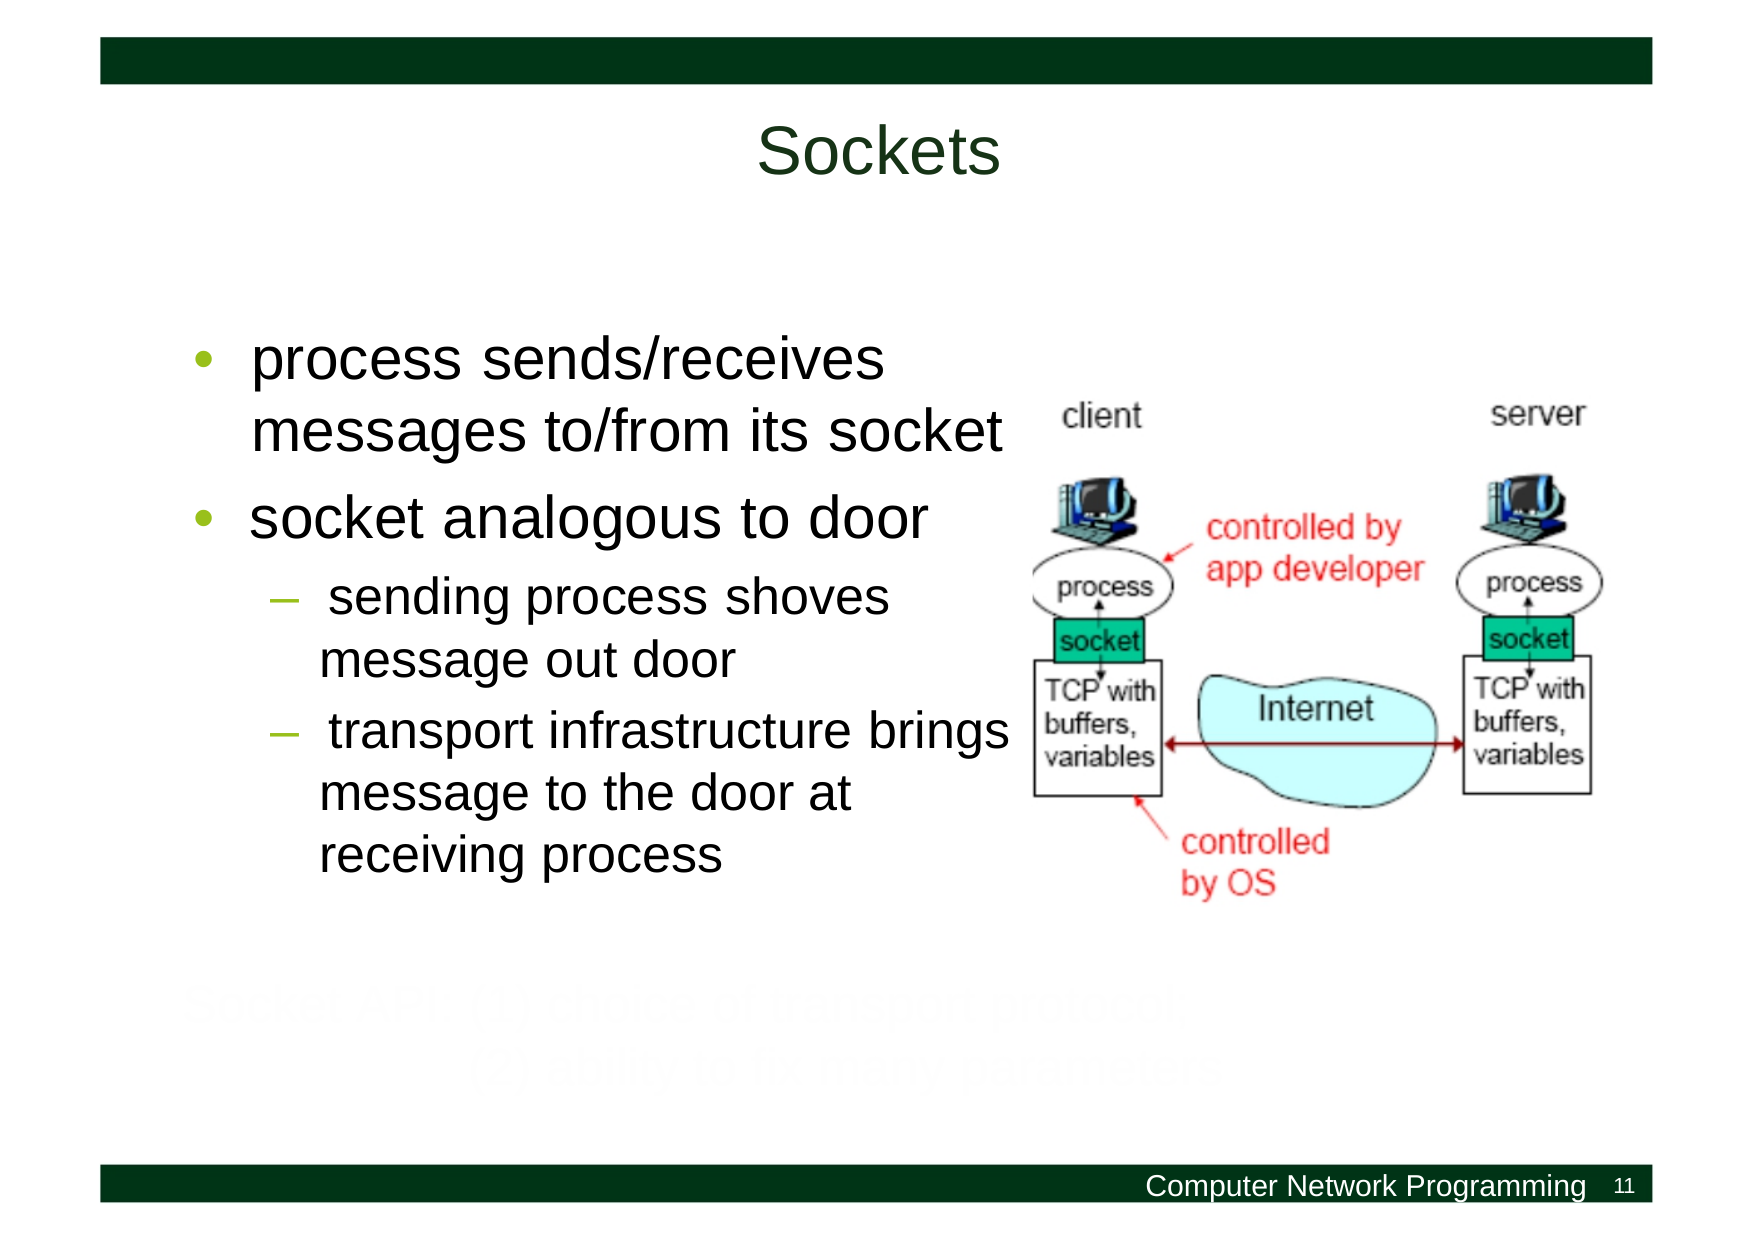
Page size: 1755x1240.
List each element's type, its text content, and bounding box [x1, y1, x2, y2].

picture [1029, 385, 1612, 912]
picture [98, 35, 1656, 87]
text_box Sockets • process sends/receives messages to/from its socket • socket analogous to door – sending process shoves message out door – transport infrastructure brings message to the door at receiving process Socket API: (1) choice of transport protocol; (2) ability to fix many parameters Computer Network Programming [182, 105, 1588, 1160]
picture [98, 1160, 1656, 1206]
